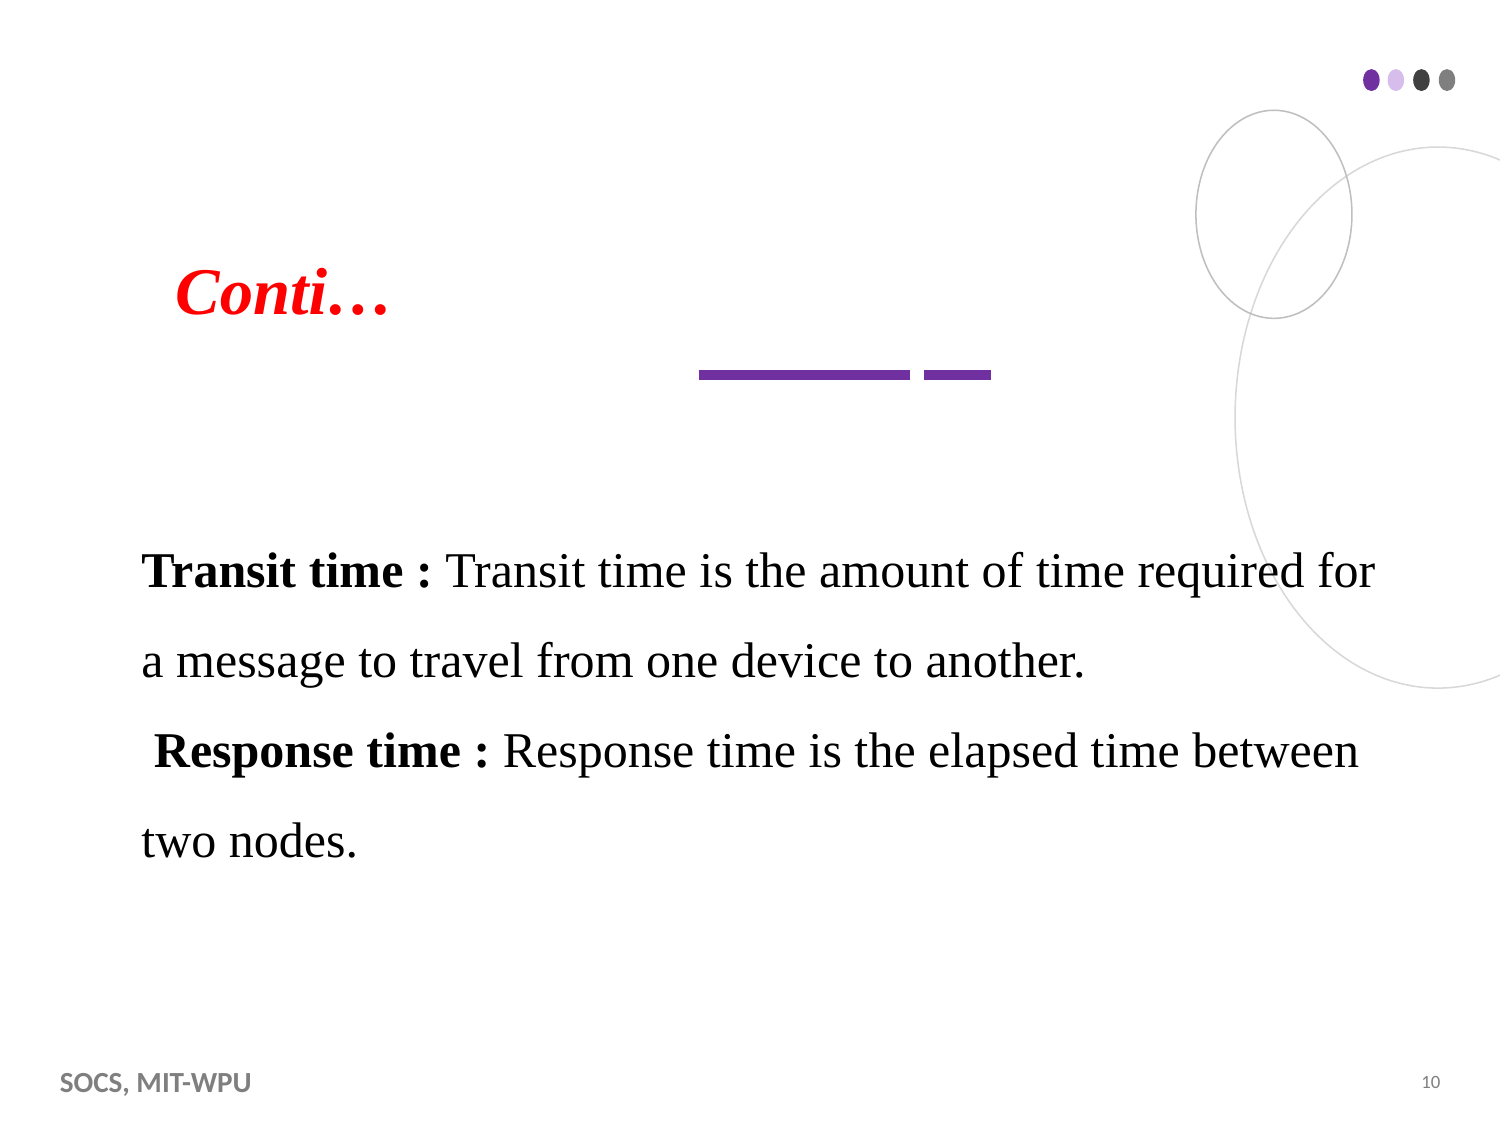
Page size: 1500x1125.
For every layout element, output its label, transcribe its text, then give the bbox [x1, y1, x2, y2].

slide_number ‹#› [1117, 1060, 1456, 1102]
list SOCS, MIT-WPU [44, 1060, 323, 1101]
text_box Transit time : Transit time is the amount of time required for a message to travel from one device to another. Response time : Response time is the elapsed time between two nodes. [0, 500, 1422, 876]
text_box [106, 337, 1472, 427]
title Conti… [175, 100, 1423, 328]
